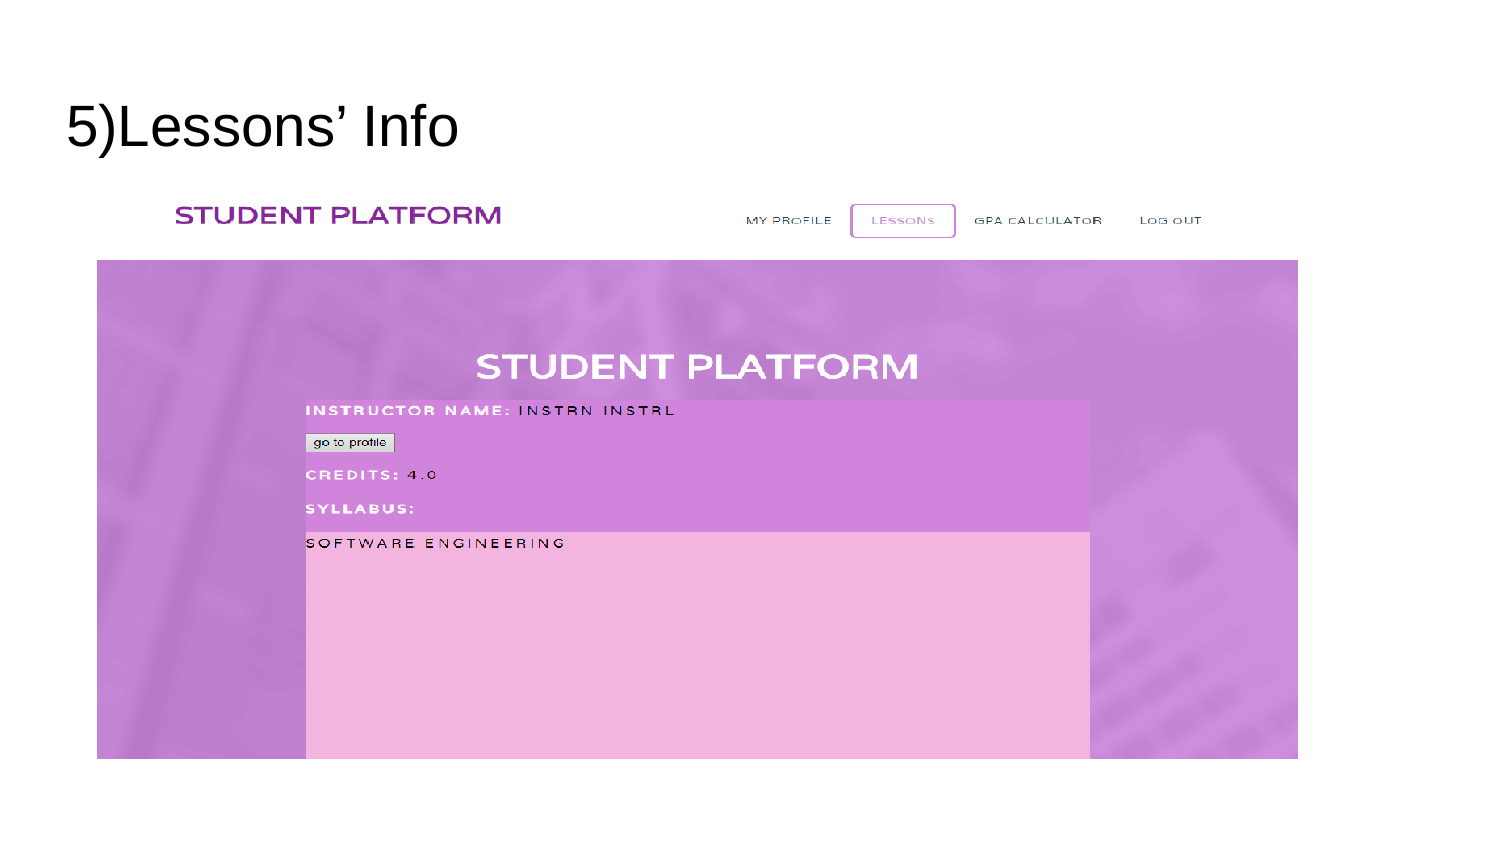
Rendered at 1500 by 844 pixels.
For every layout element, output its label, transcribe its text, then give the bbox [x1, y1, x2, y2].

picture [96, 190, 1298, 760]
title 5)Lessons’ Info [51, 72, 1449, 167]
